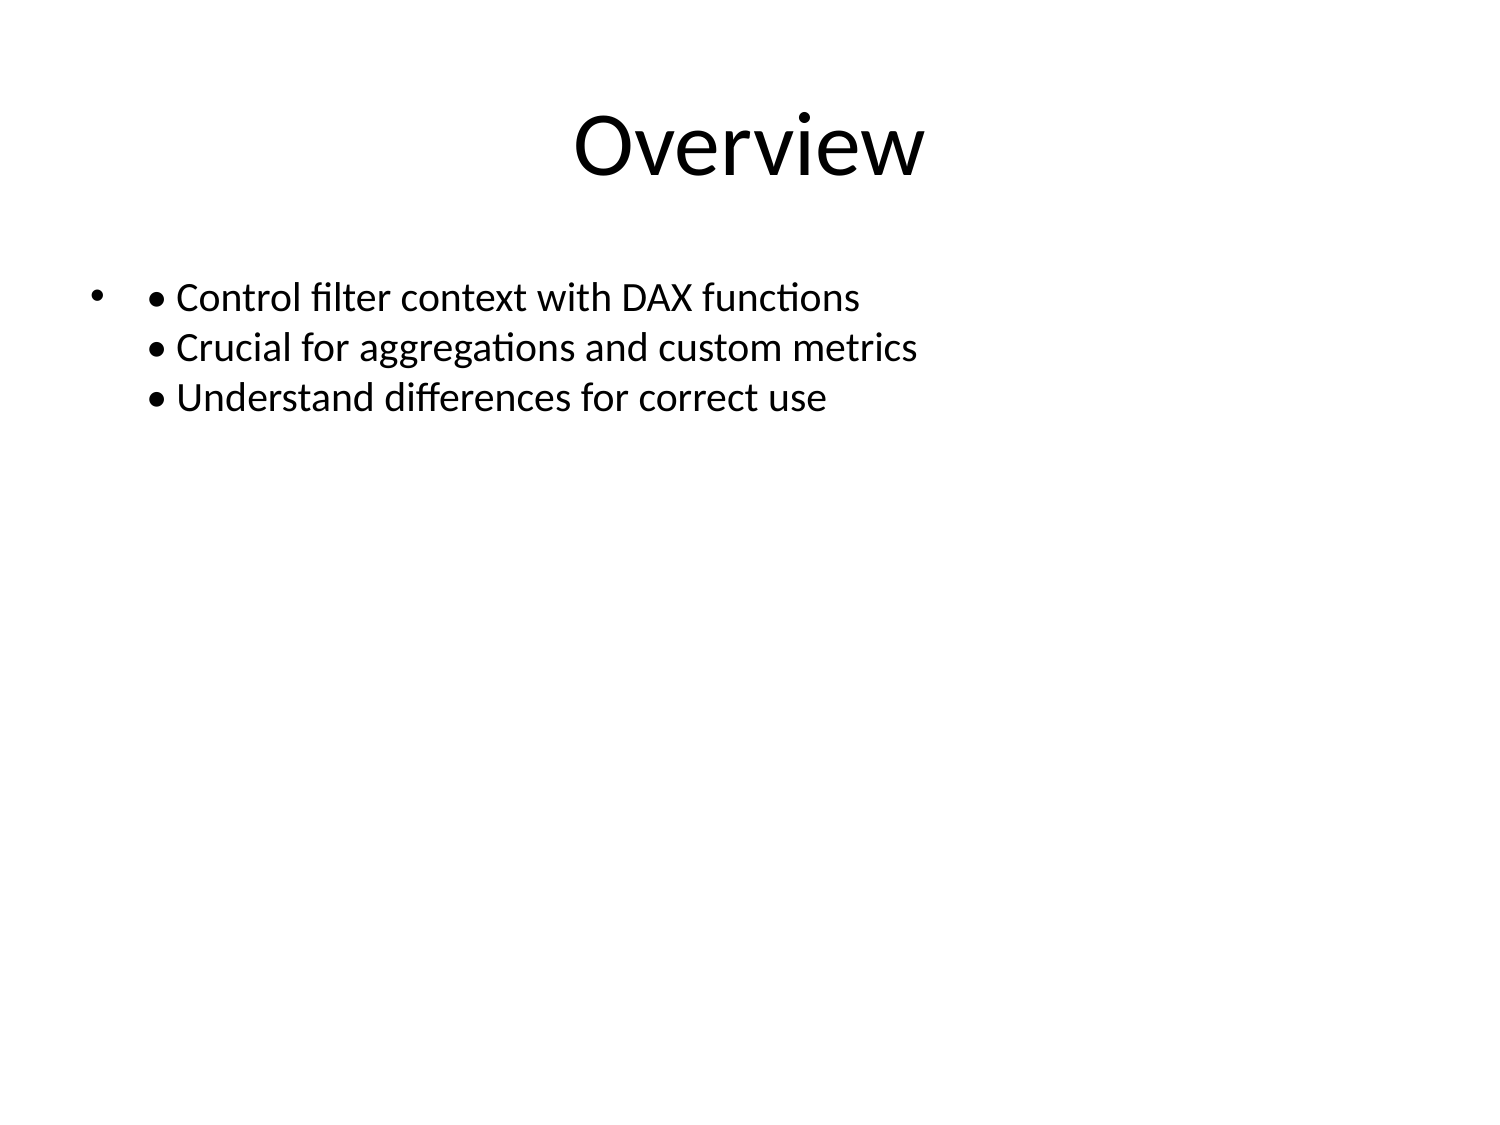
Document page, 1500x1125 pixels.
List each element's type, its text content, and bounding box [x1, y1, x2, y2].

title Overview [75, 45, 1425, 233]
list • Control filter context with DAX functions • Crucial for aggregations and custom metrics • Understand differences for correct use [75, 262, 1425, 1005]
